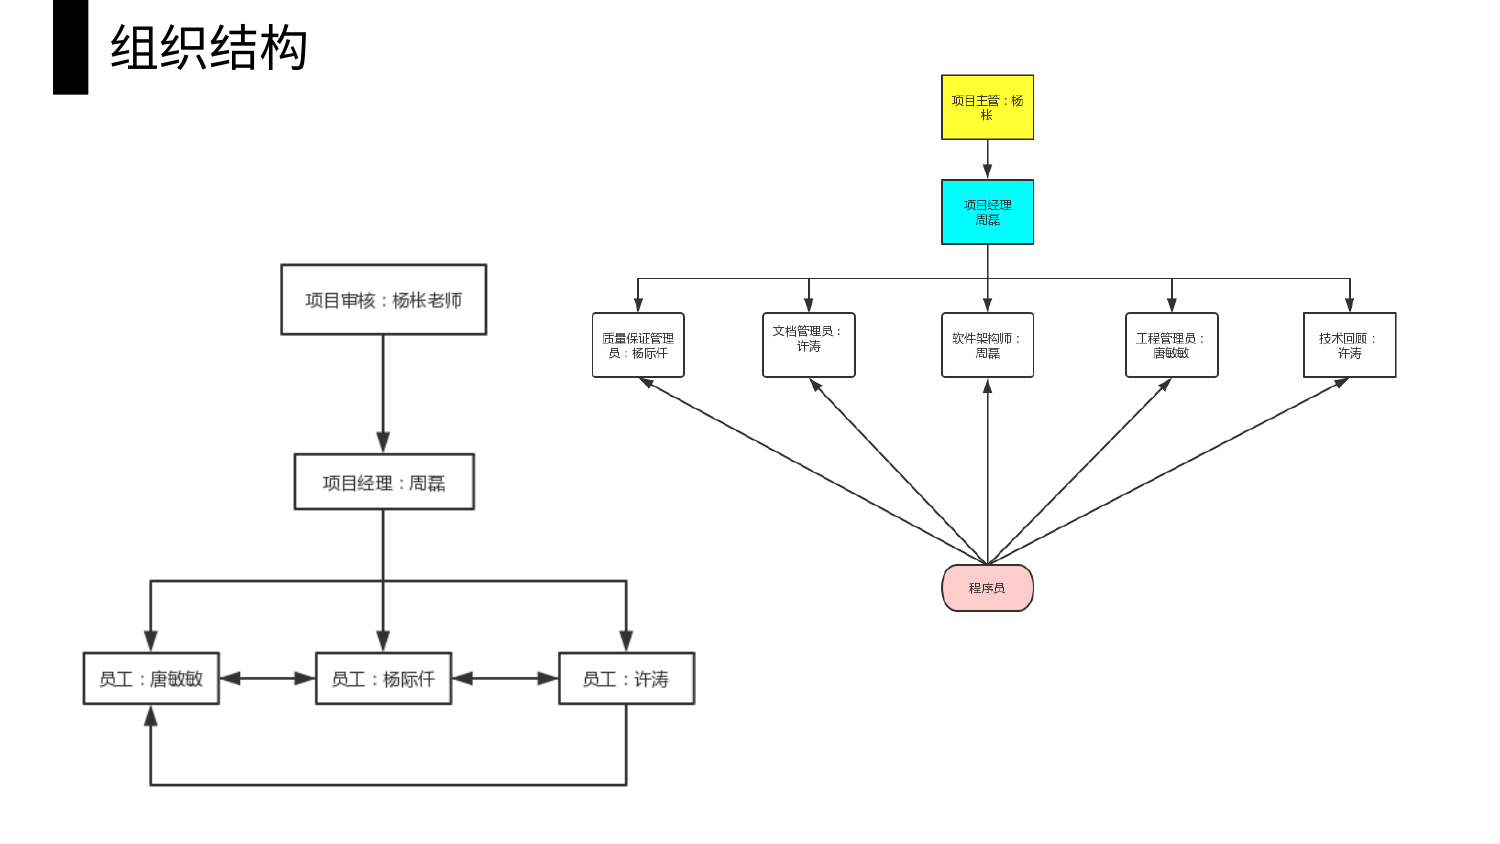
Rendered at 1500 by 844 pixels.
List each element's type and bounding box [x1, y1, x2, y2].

text_box [52, 0, 361, 95]
picture [70, 67, 1430, 798]
